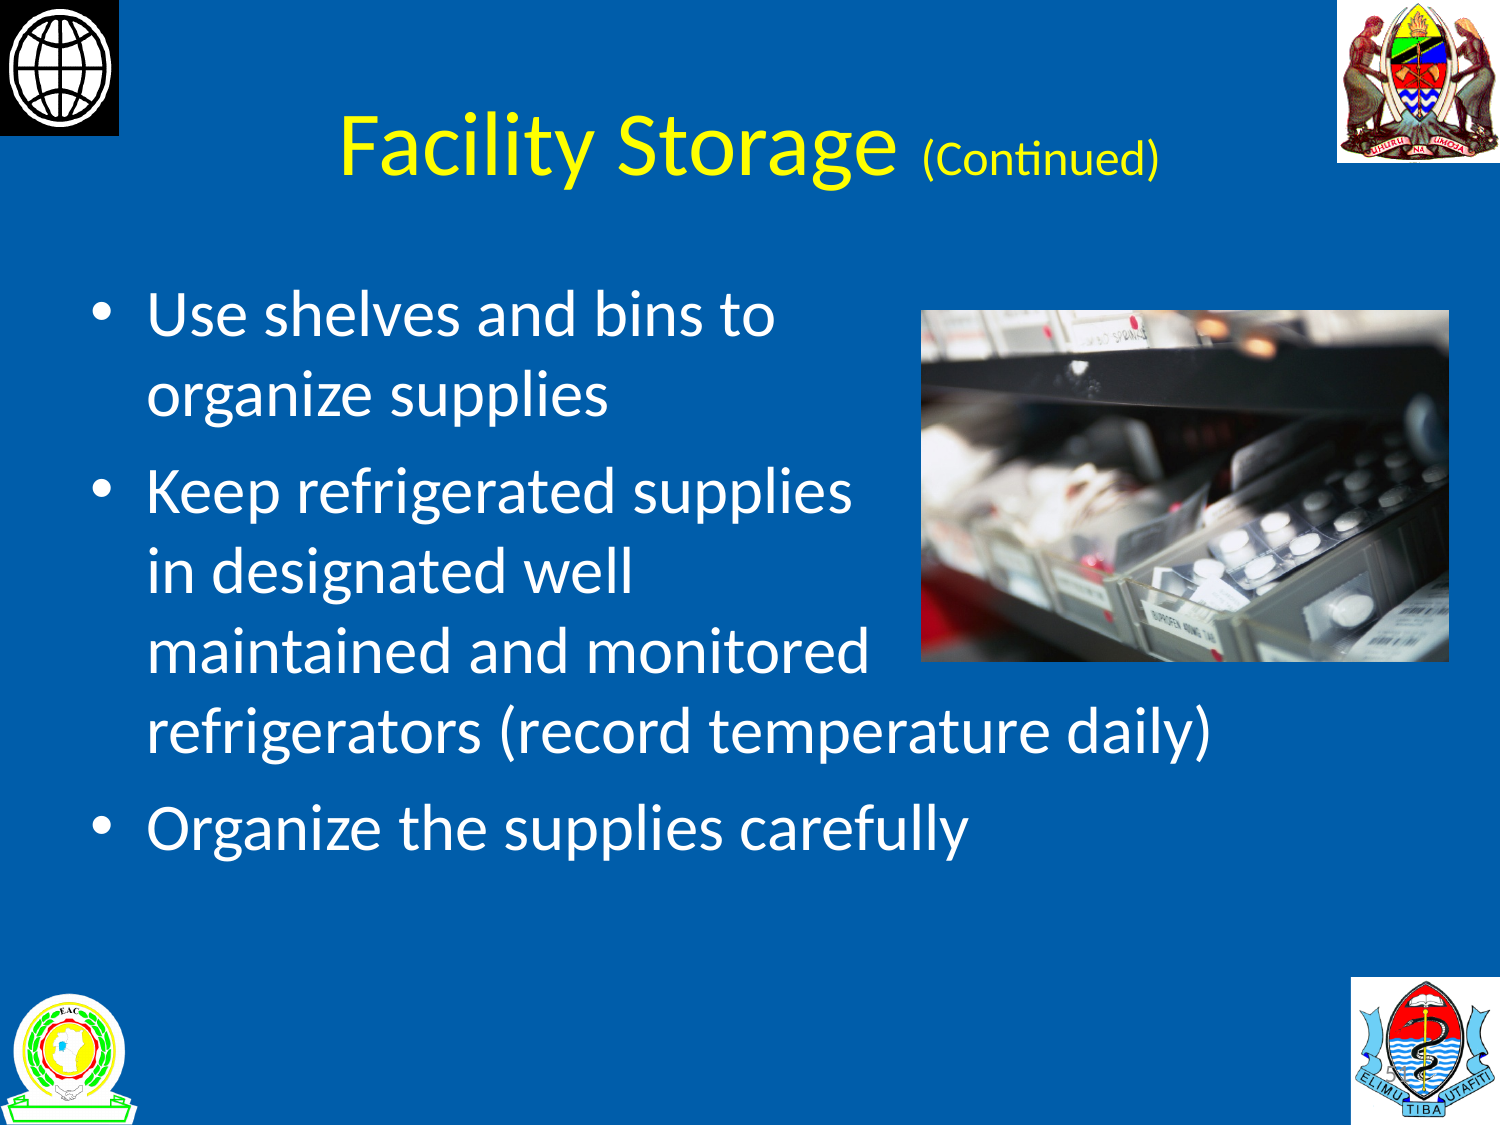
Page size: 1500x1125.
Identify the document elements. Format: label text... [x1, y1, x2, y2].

picture [0, 993, 137, 1125]
picture [0, 0, 119, 136]
picture [1350, 977, 1500, 1125]
title Facility Storage (Continued) [75, 45, 1425, 233]
picture [1337, 0, 1500, 163]
text_box <number> [1074, 1042, 1425, 1103]
text_box Use shelves and bins to organize supplies Keep refrigerated supplies in designated well maintained and monitored refrigerators (record temperature daily) Organize the supplies carefully [74, 262, 1425, 1005]
picture [921, 310, 1449, 662]
